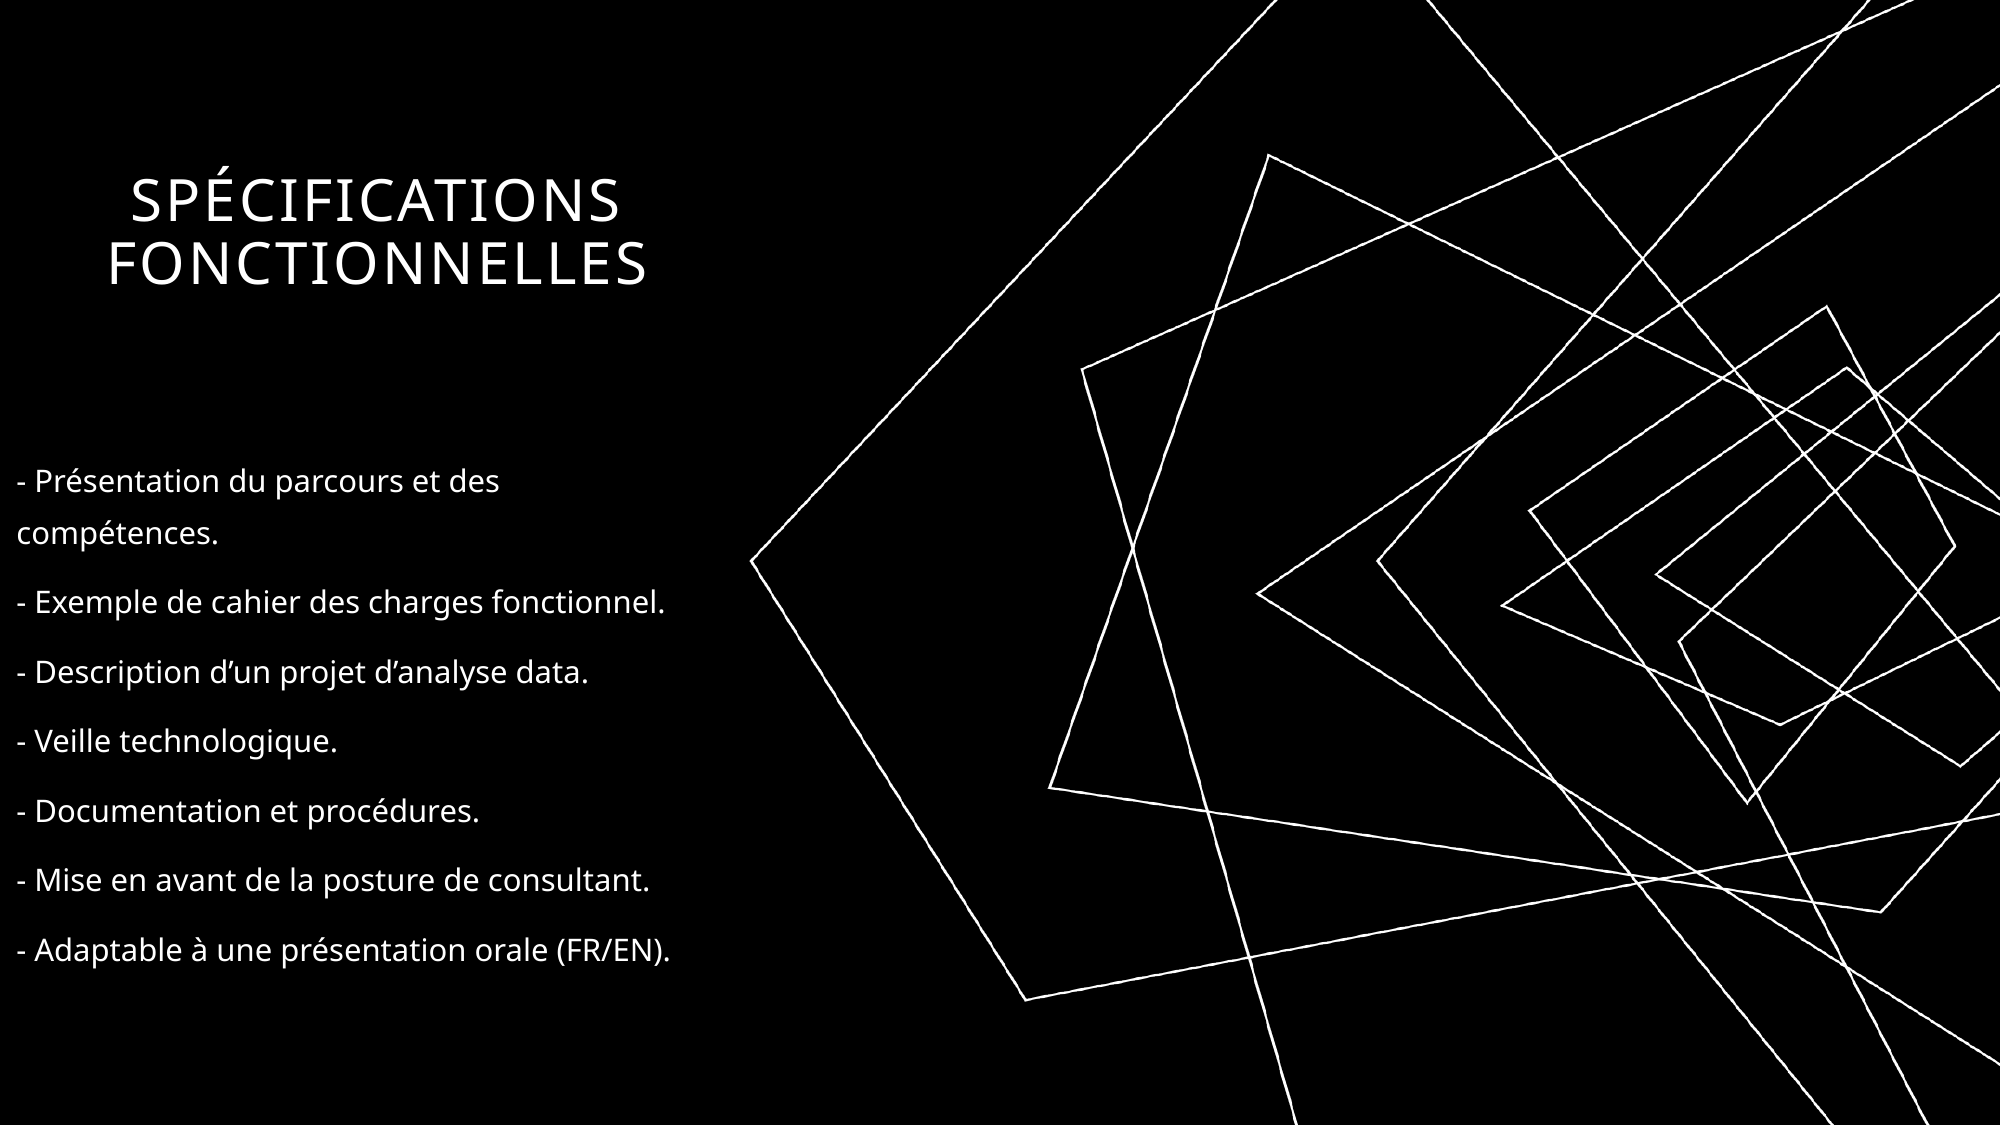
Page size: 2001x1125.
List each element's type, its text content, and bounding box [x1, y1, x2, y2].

list - Présentation du parcours et des compétences. - Exemple de cahier des charges fonctionnel. - Description d’un projet d’analyse data. - Veille technologique. - Documentation et procédures. - Mise en avant de la posture de consultant. - Adaptable à une présentation orale (FR/EN). [1, 438, 694, 975]
title Spécifications fonctionnelles [1, 0, 754, 305]
picture [693, 0, 2000, 1125]
